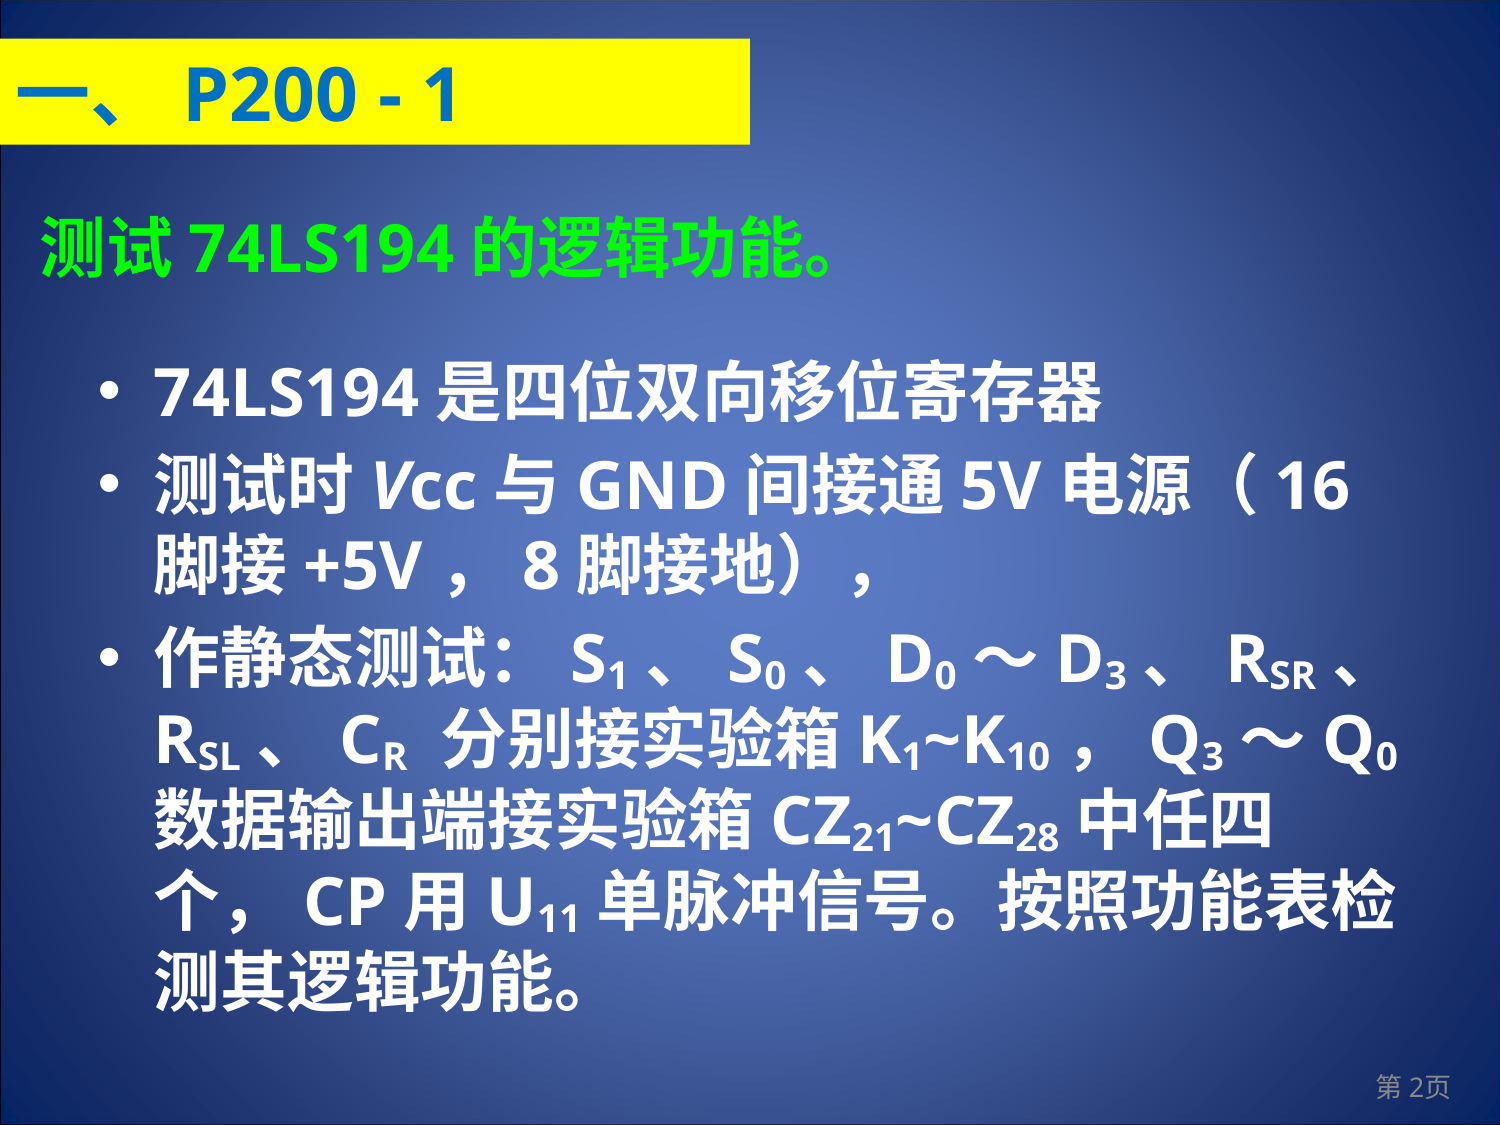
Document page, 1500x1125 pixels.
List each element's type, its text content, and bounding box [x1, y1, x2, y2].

picture [0, 0, 1500, 1125]
text_box 测试74LS194的逻辑功能。 [24, 198, 902, 294]
list 74LS194是四位双向移位寄存器 测试时Vcc与GND间接通5V电源（16脚接+5V，8脚接地）， 作静态测试：S1、S0、D0～D3、RSR、RSL、CR 分别接实验箱K1~K10，Q3～Q0数据输出端接实验箱CZ21~CZ28中任四个，CP用U11单脉冲信号。按照功能表检测其逻辑功能。 [82, 341, 1418, 1073]
title 一、P200 - 1 [0, 38, 750, 145]
